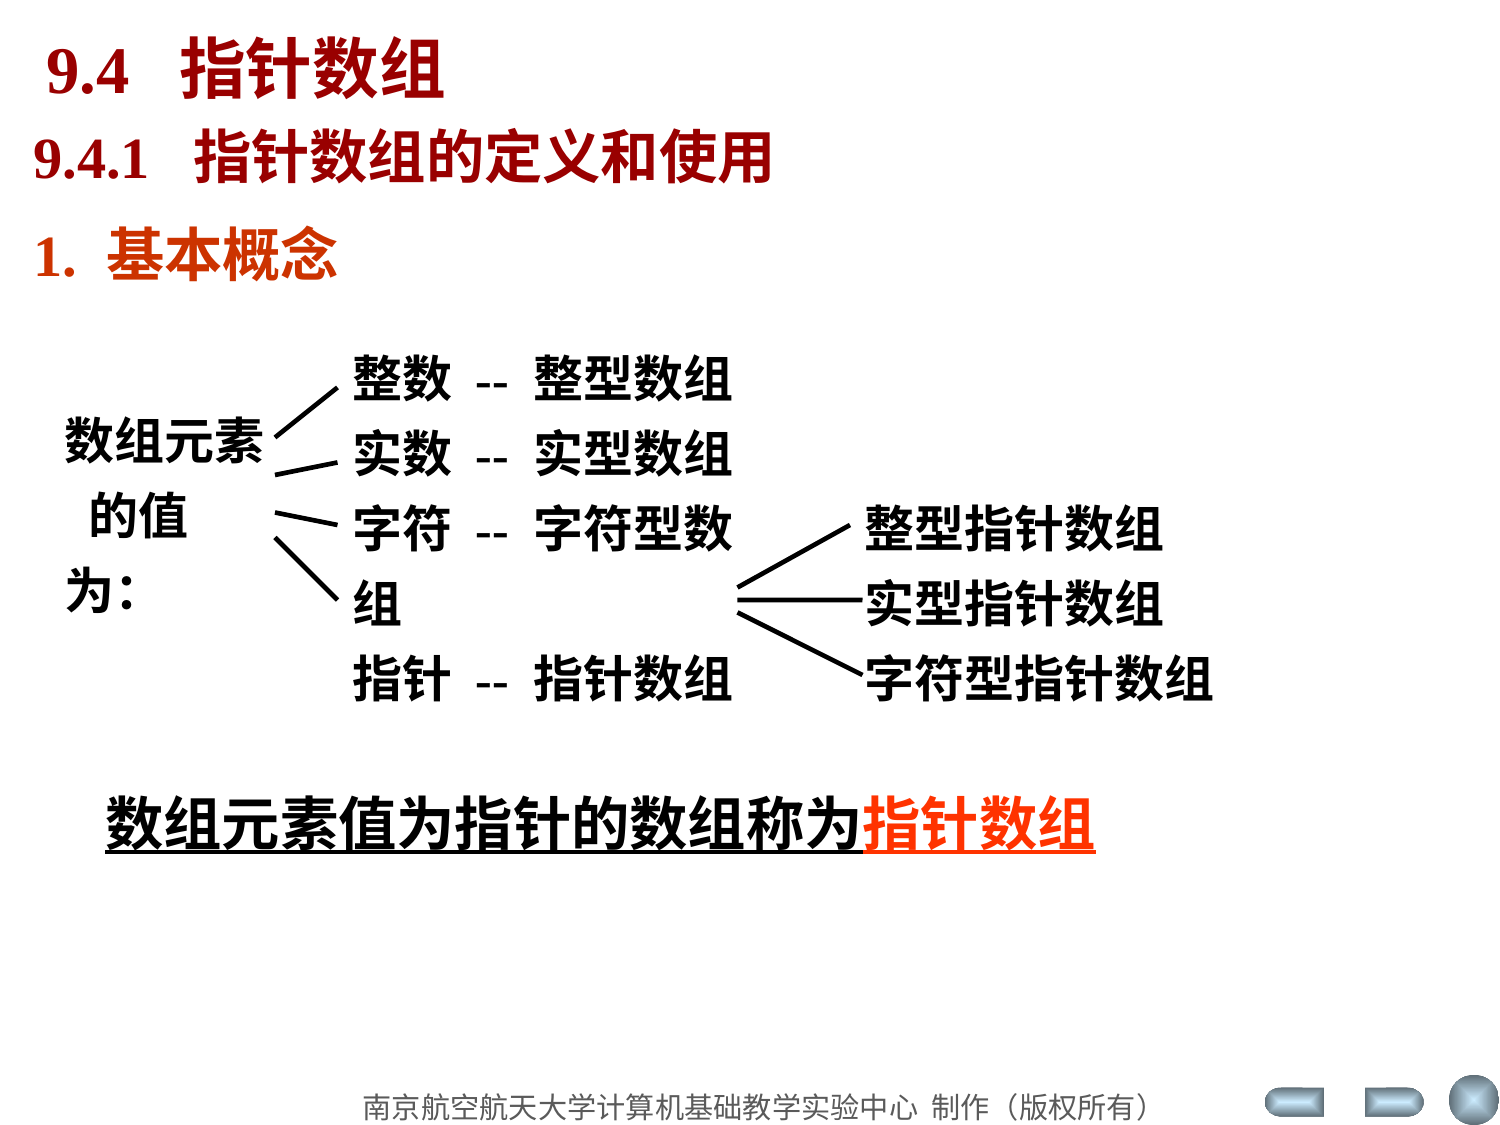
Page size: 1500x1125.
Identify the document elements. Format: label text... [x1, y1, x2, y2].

text_box 1. 基本概念 [19, 210, 354, 296]
text_box 数组元素值为指针的数组称为指针数组 [90, 762, 1111, 935]
text_box 9.4 指针数组 [31, 0, 1000, 115]
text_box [737, 474, 1301, 716]
text_box 数组元素 的值为： [50, 387, 269, 628]
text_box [274, 324, 788, 641]
text_box 9.4.1 指针数组的定义和使用 [18, 112, 791, 198]
